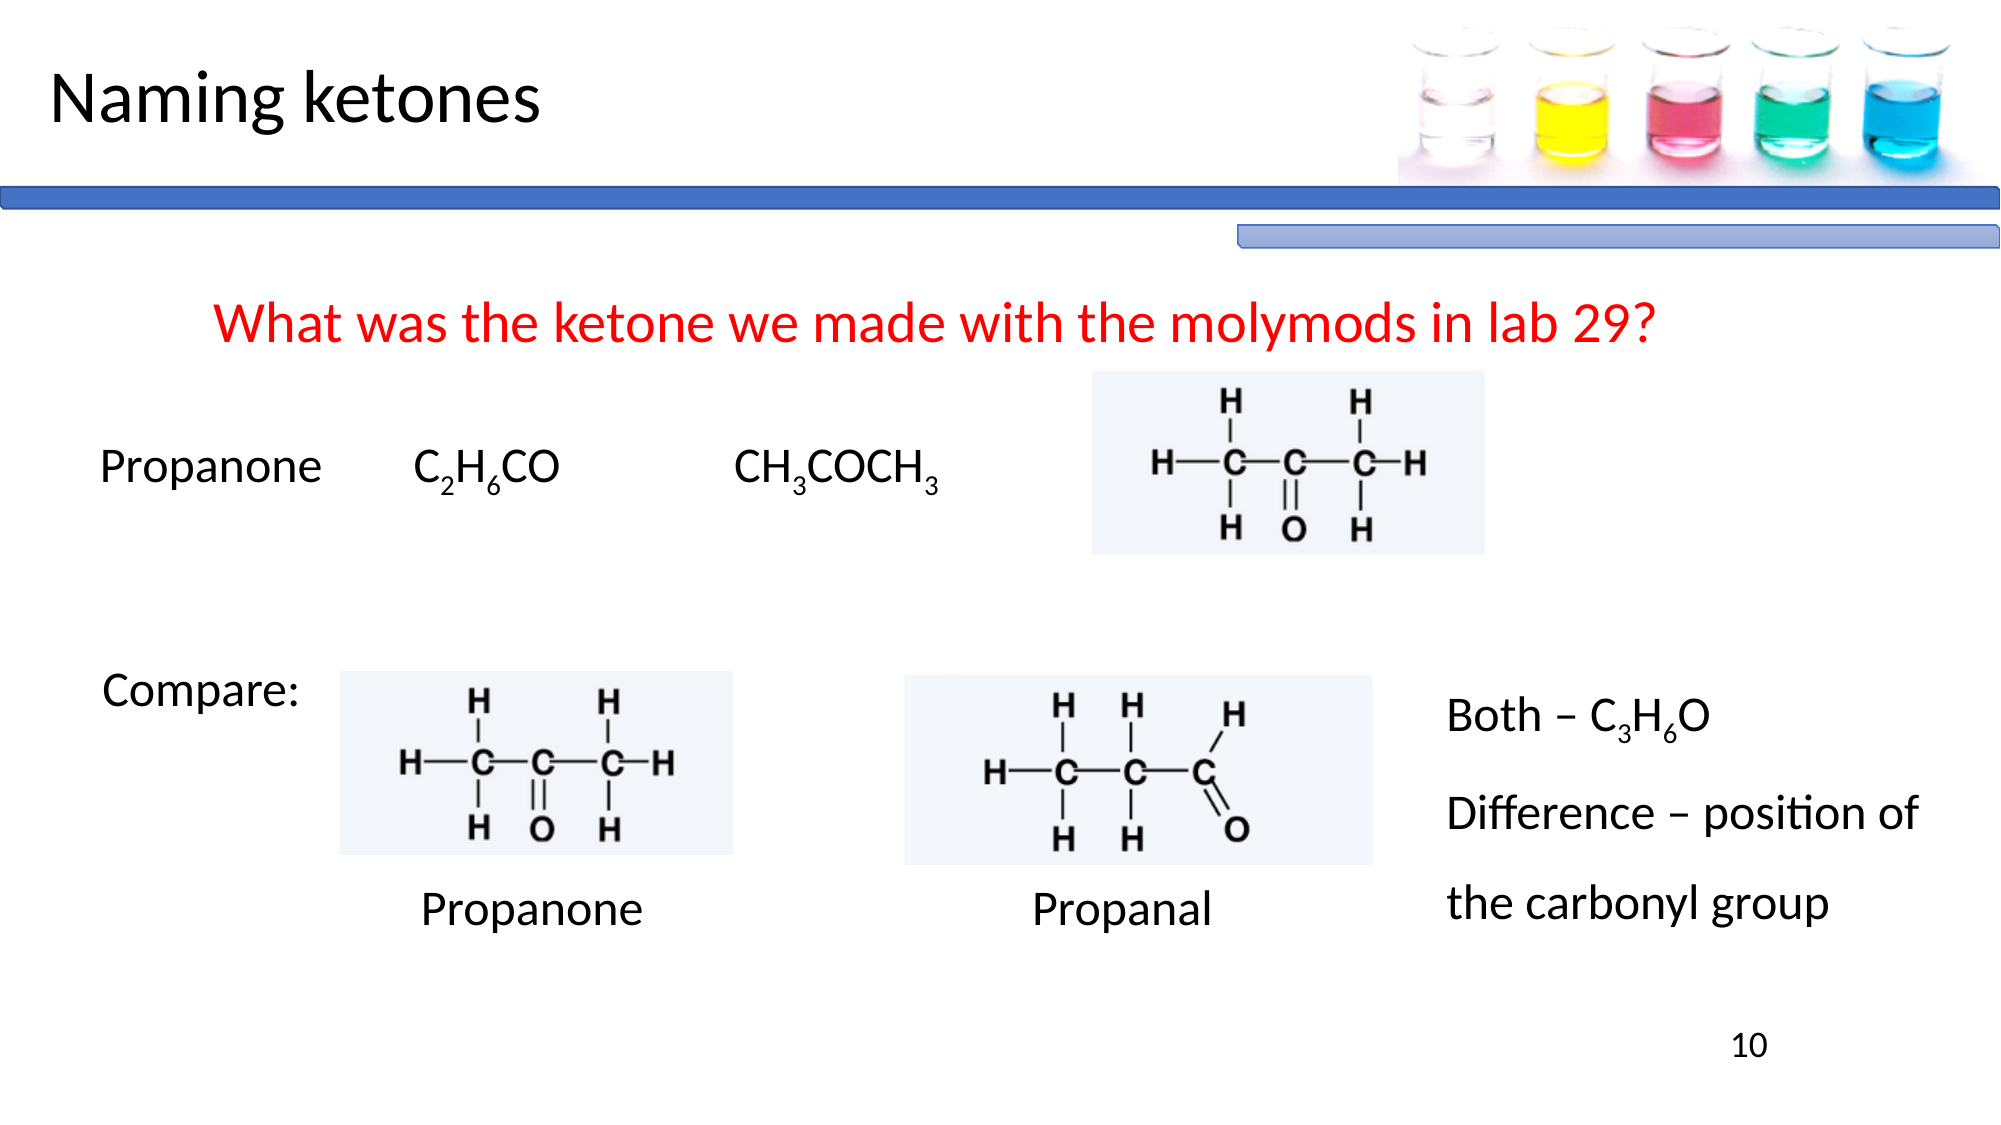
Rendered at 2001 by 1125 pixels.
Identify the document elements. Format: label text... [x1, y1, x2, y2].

text_box Compare: [87, 648, 1107, 724]
text_box Propanal [1017, 873, 1278, 944]
text_box [0, 186, 2000, 209]
text_box Propanone [405, 868, 667, 944]
text_box Naming ketones [34, 40, 1324, 146]
picture [1092, 371, 1485, 555]
picture [1397, 0, 2000, 188]
text_box What was the ketone we made with the molymods in lab 29? [199, 276, 1699, 362]
text_box [1237, 224, 2000, 248]
text_box CH3COCH3 [719, 425, 1015, 509]
picture [339, 671, 733, 855]
text_box C2H6CO [398, 425, 641, 509]
slide_number ‹#› [1332, 1012, 1783, 1073]
picture [904, 675, 1373, 865]
text_box Propanone [84, 425, 346, 501]
text_box Both – C3H6O Difference – position of the carbonyl group [1431, 639, 1961, 938]
